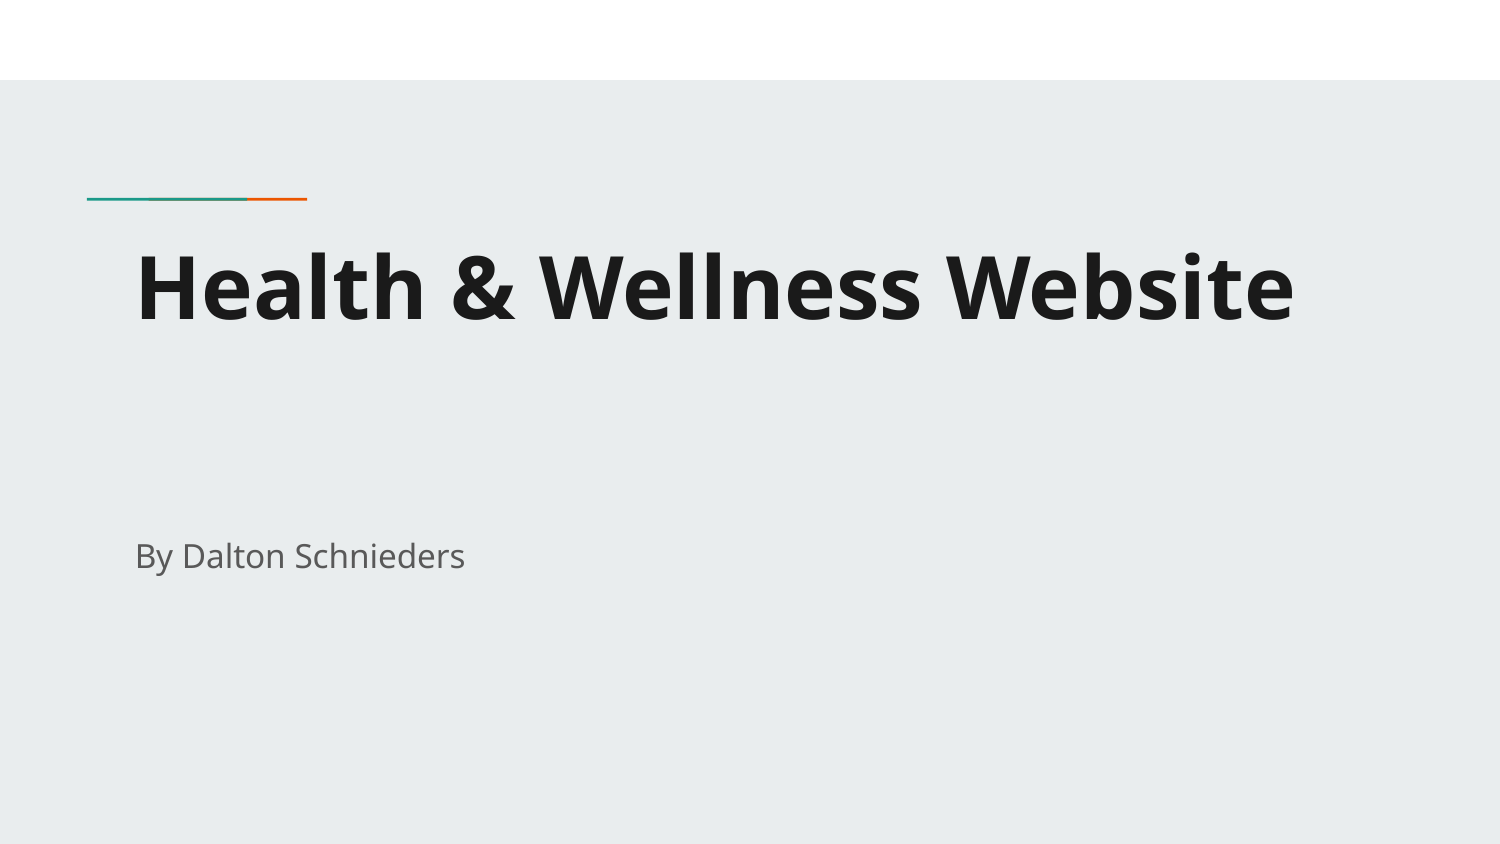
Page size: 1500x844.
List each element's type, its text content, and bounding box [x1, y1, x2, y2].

title Health & Wellness Website [119, 216, 1381, 490]
subtitle By Dalton Schnieders [119, 520, 1381, 610]
